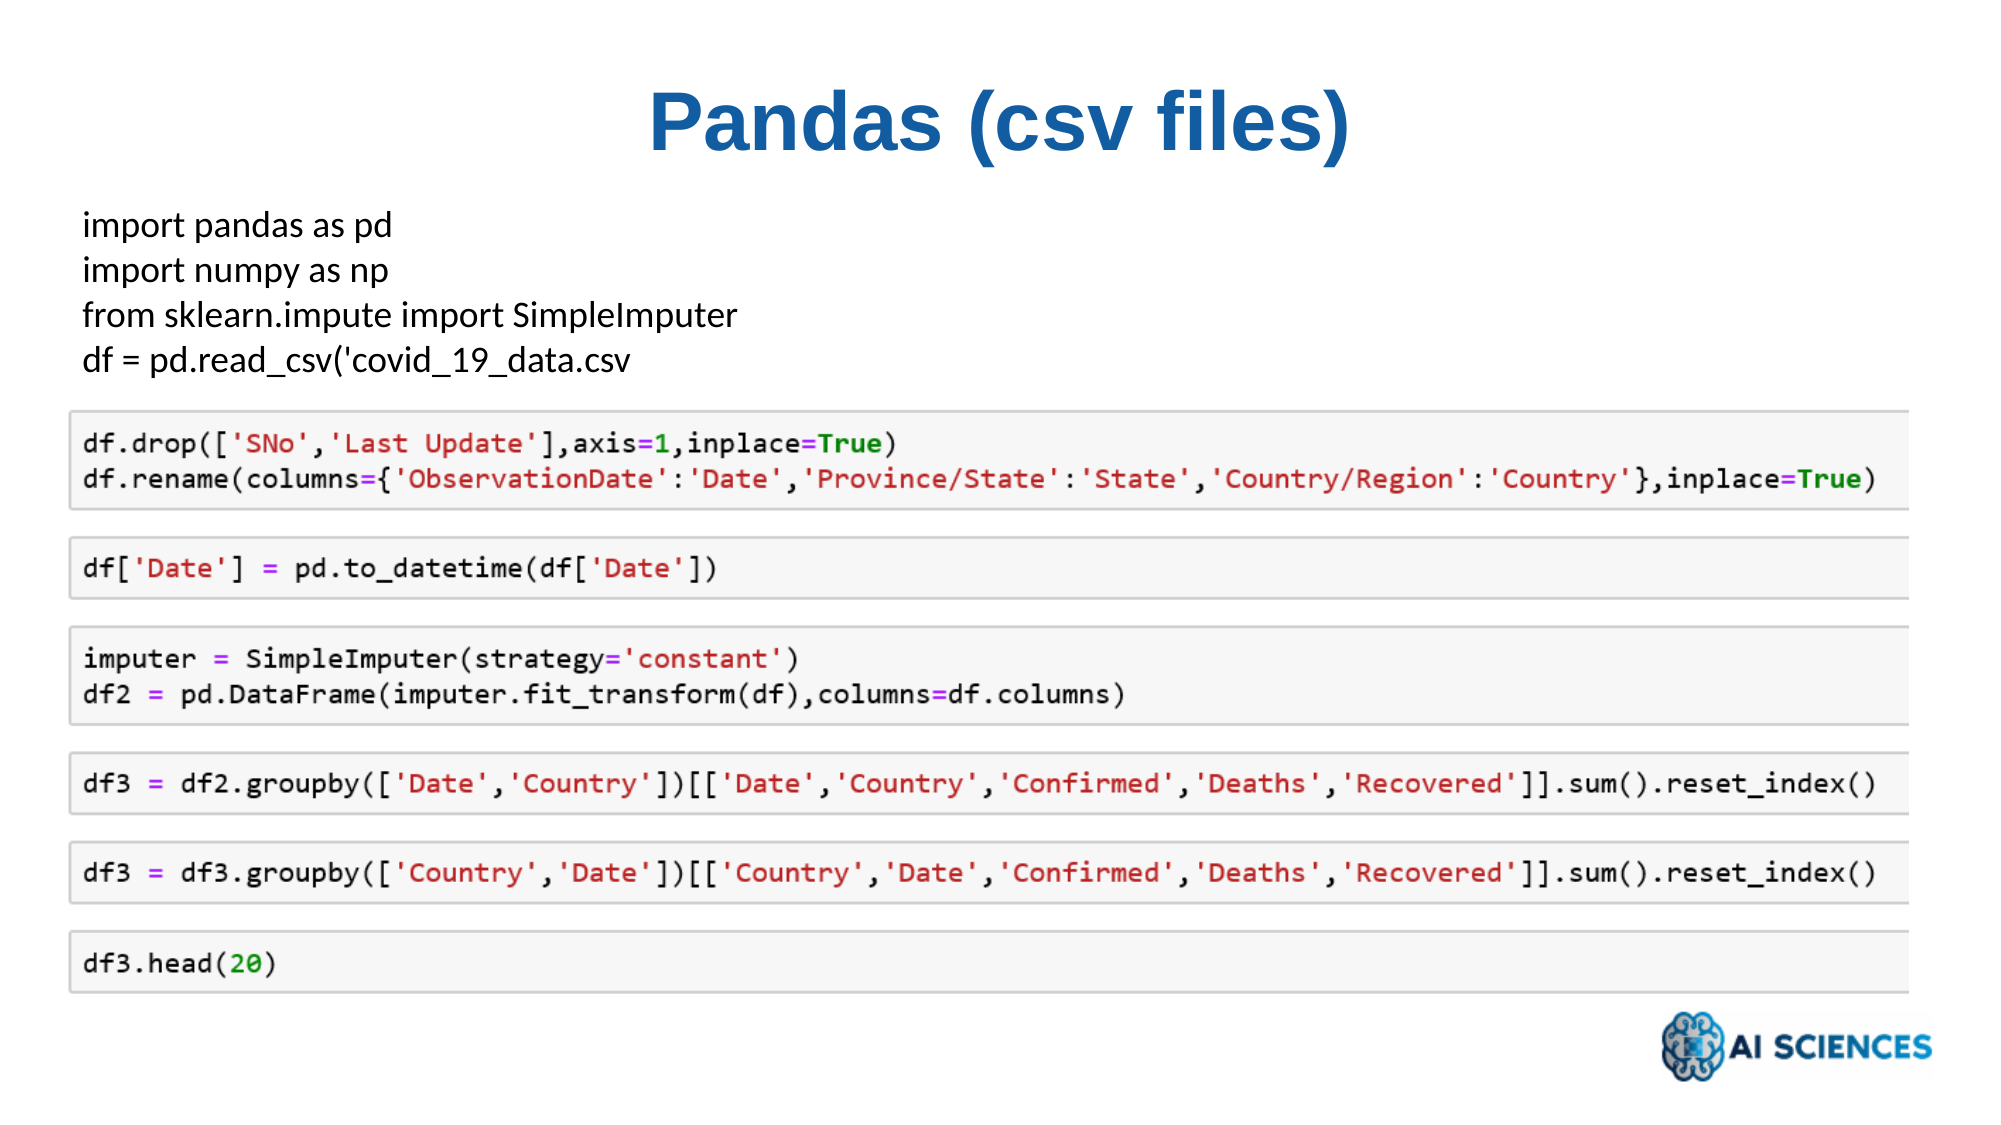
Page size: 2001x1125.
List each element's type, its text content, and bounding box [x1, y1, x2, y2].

text_box import pandas as pd import numpy as np from sklearn.impute import SimpleImputer df = pd.read_csv('covid_19_data.csv [67, 193, 1068, 388]
picture [56, 396, 1951, 1096]
title Pandas (csv files) [137, 59, 1863, 188]
